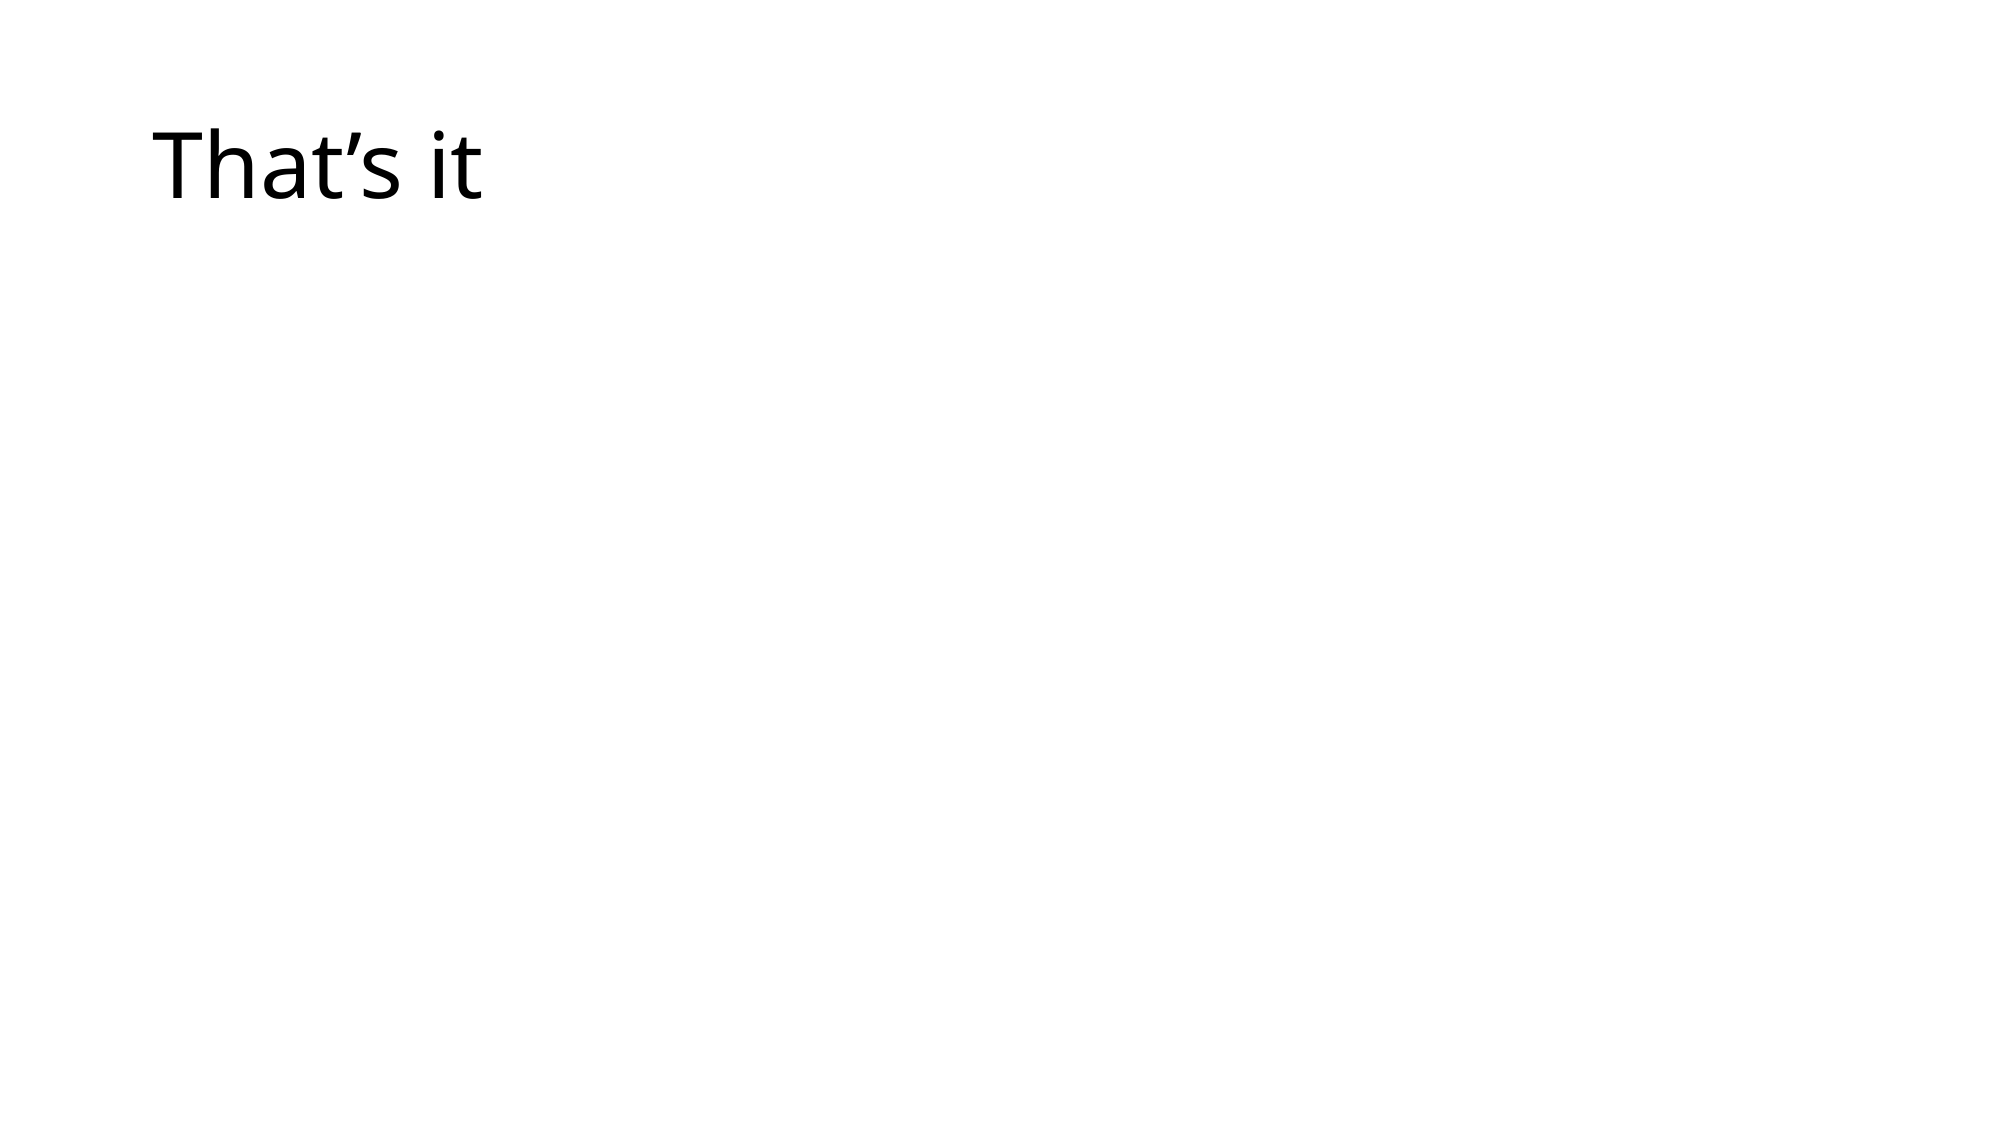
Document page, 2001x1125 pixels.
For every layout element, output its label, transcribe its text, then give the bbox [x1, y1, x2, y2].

title That’s it [137, 59, 1863, 278]
